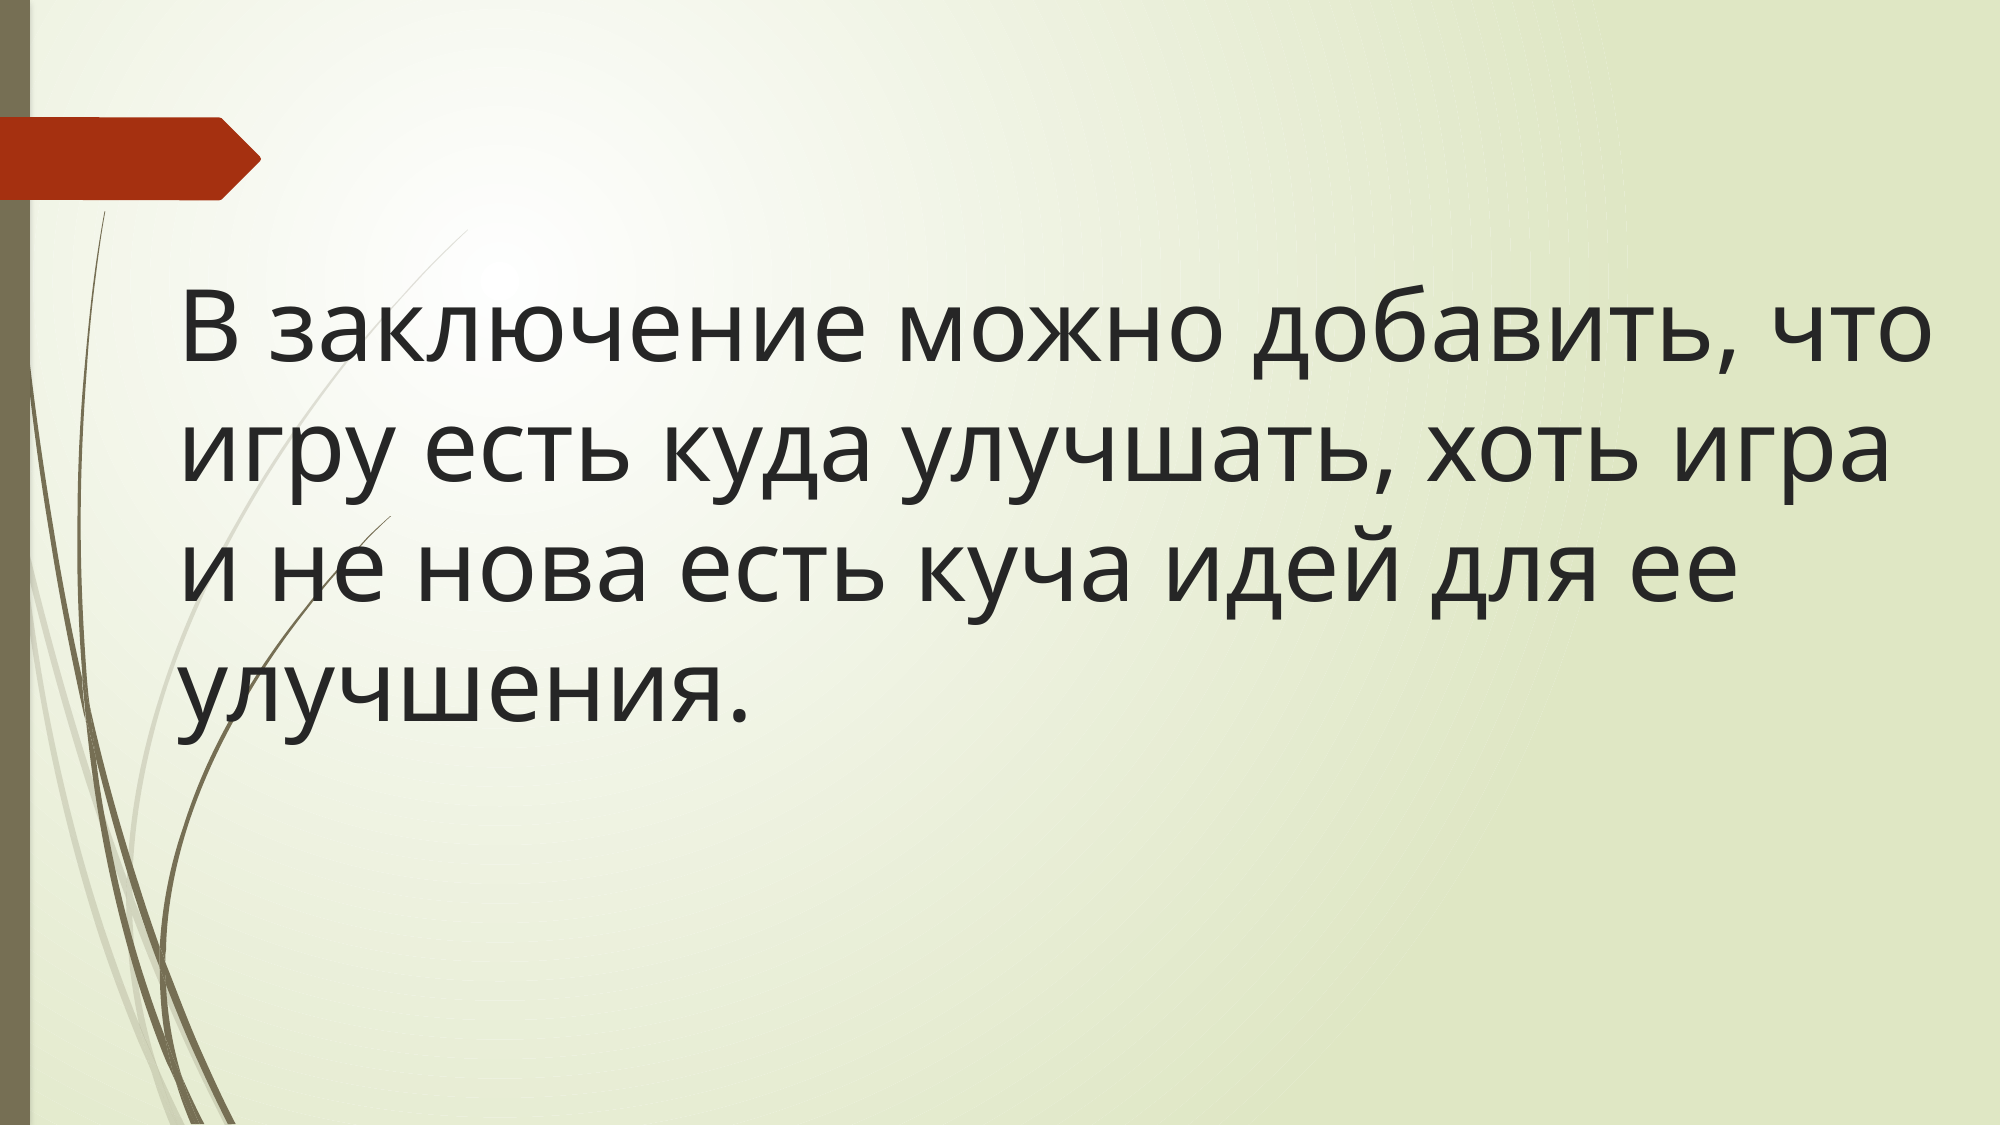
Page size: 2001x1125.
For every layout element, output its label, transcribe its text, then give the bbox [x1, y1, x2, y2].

title В заключение можно добавить, что игру есть куда улучшать, хоть игра и не нова есть куча идей для ее улучшения. [162, 254, 1971, 1061]
